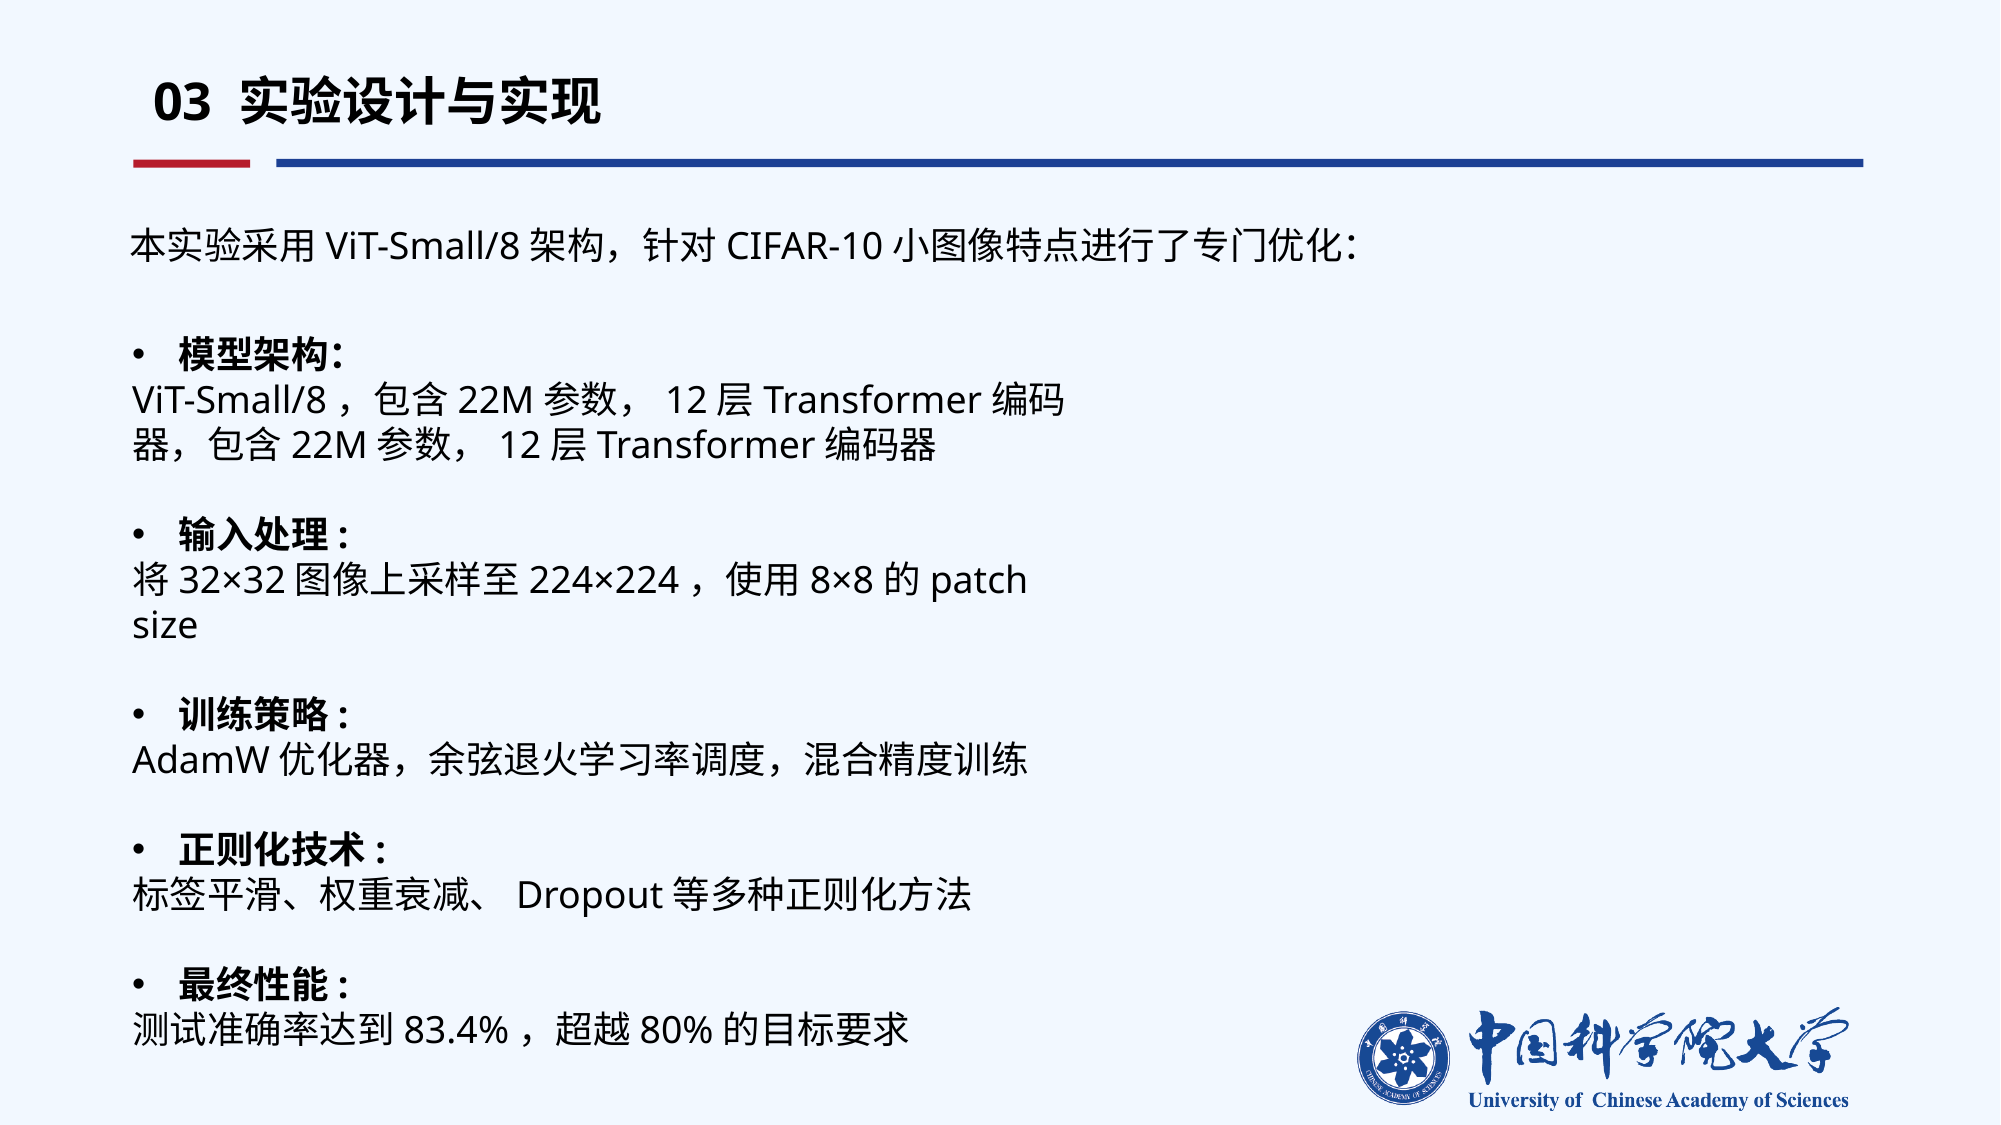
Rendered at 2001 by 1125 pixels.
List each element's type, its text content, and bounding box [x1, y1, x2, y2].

text_box 本实验采用ViT-Small/8架构，针对CIFAR-10小图像特点进行了专门优化： [114, 209, 1425, 325]
text_box 03 实验设计与实现 [138, 60, 618, 138]
text_box 模型架构： ViT-Small/8，包含22M参数，12层Transformer编码器，包含22M参数，12层Transformer编码器 输入处理: 将32×32图像上采样至224×224，使用8×8的patch size 训练策略: AdamW优化器，余弦退火学习率调度，混合精度训练 正则化技术: 标签平滑、权重衰减、Dropout等多种正则化方法 最终性能: 测试准确率达到83.4%，超越80%的目标要求 [117, 323, 1118, 1125]
picture [1357, 1007, 1849, 1111]
